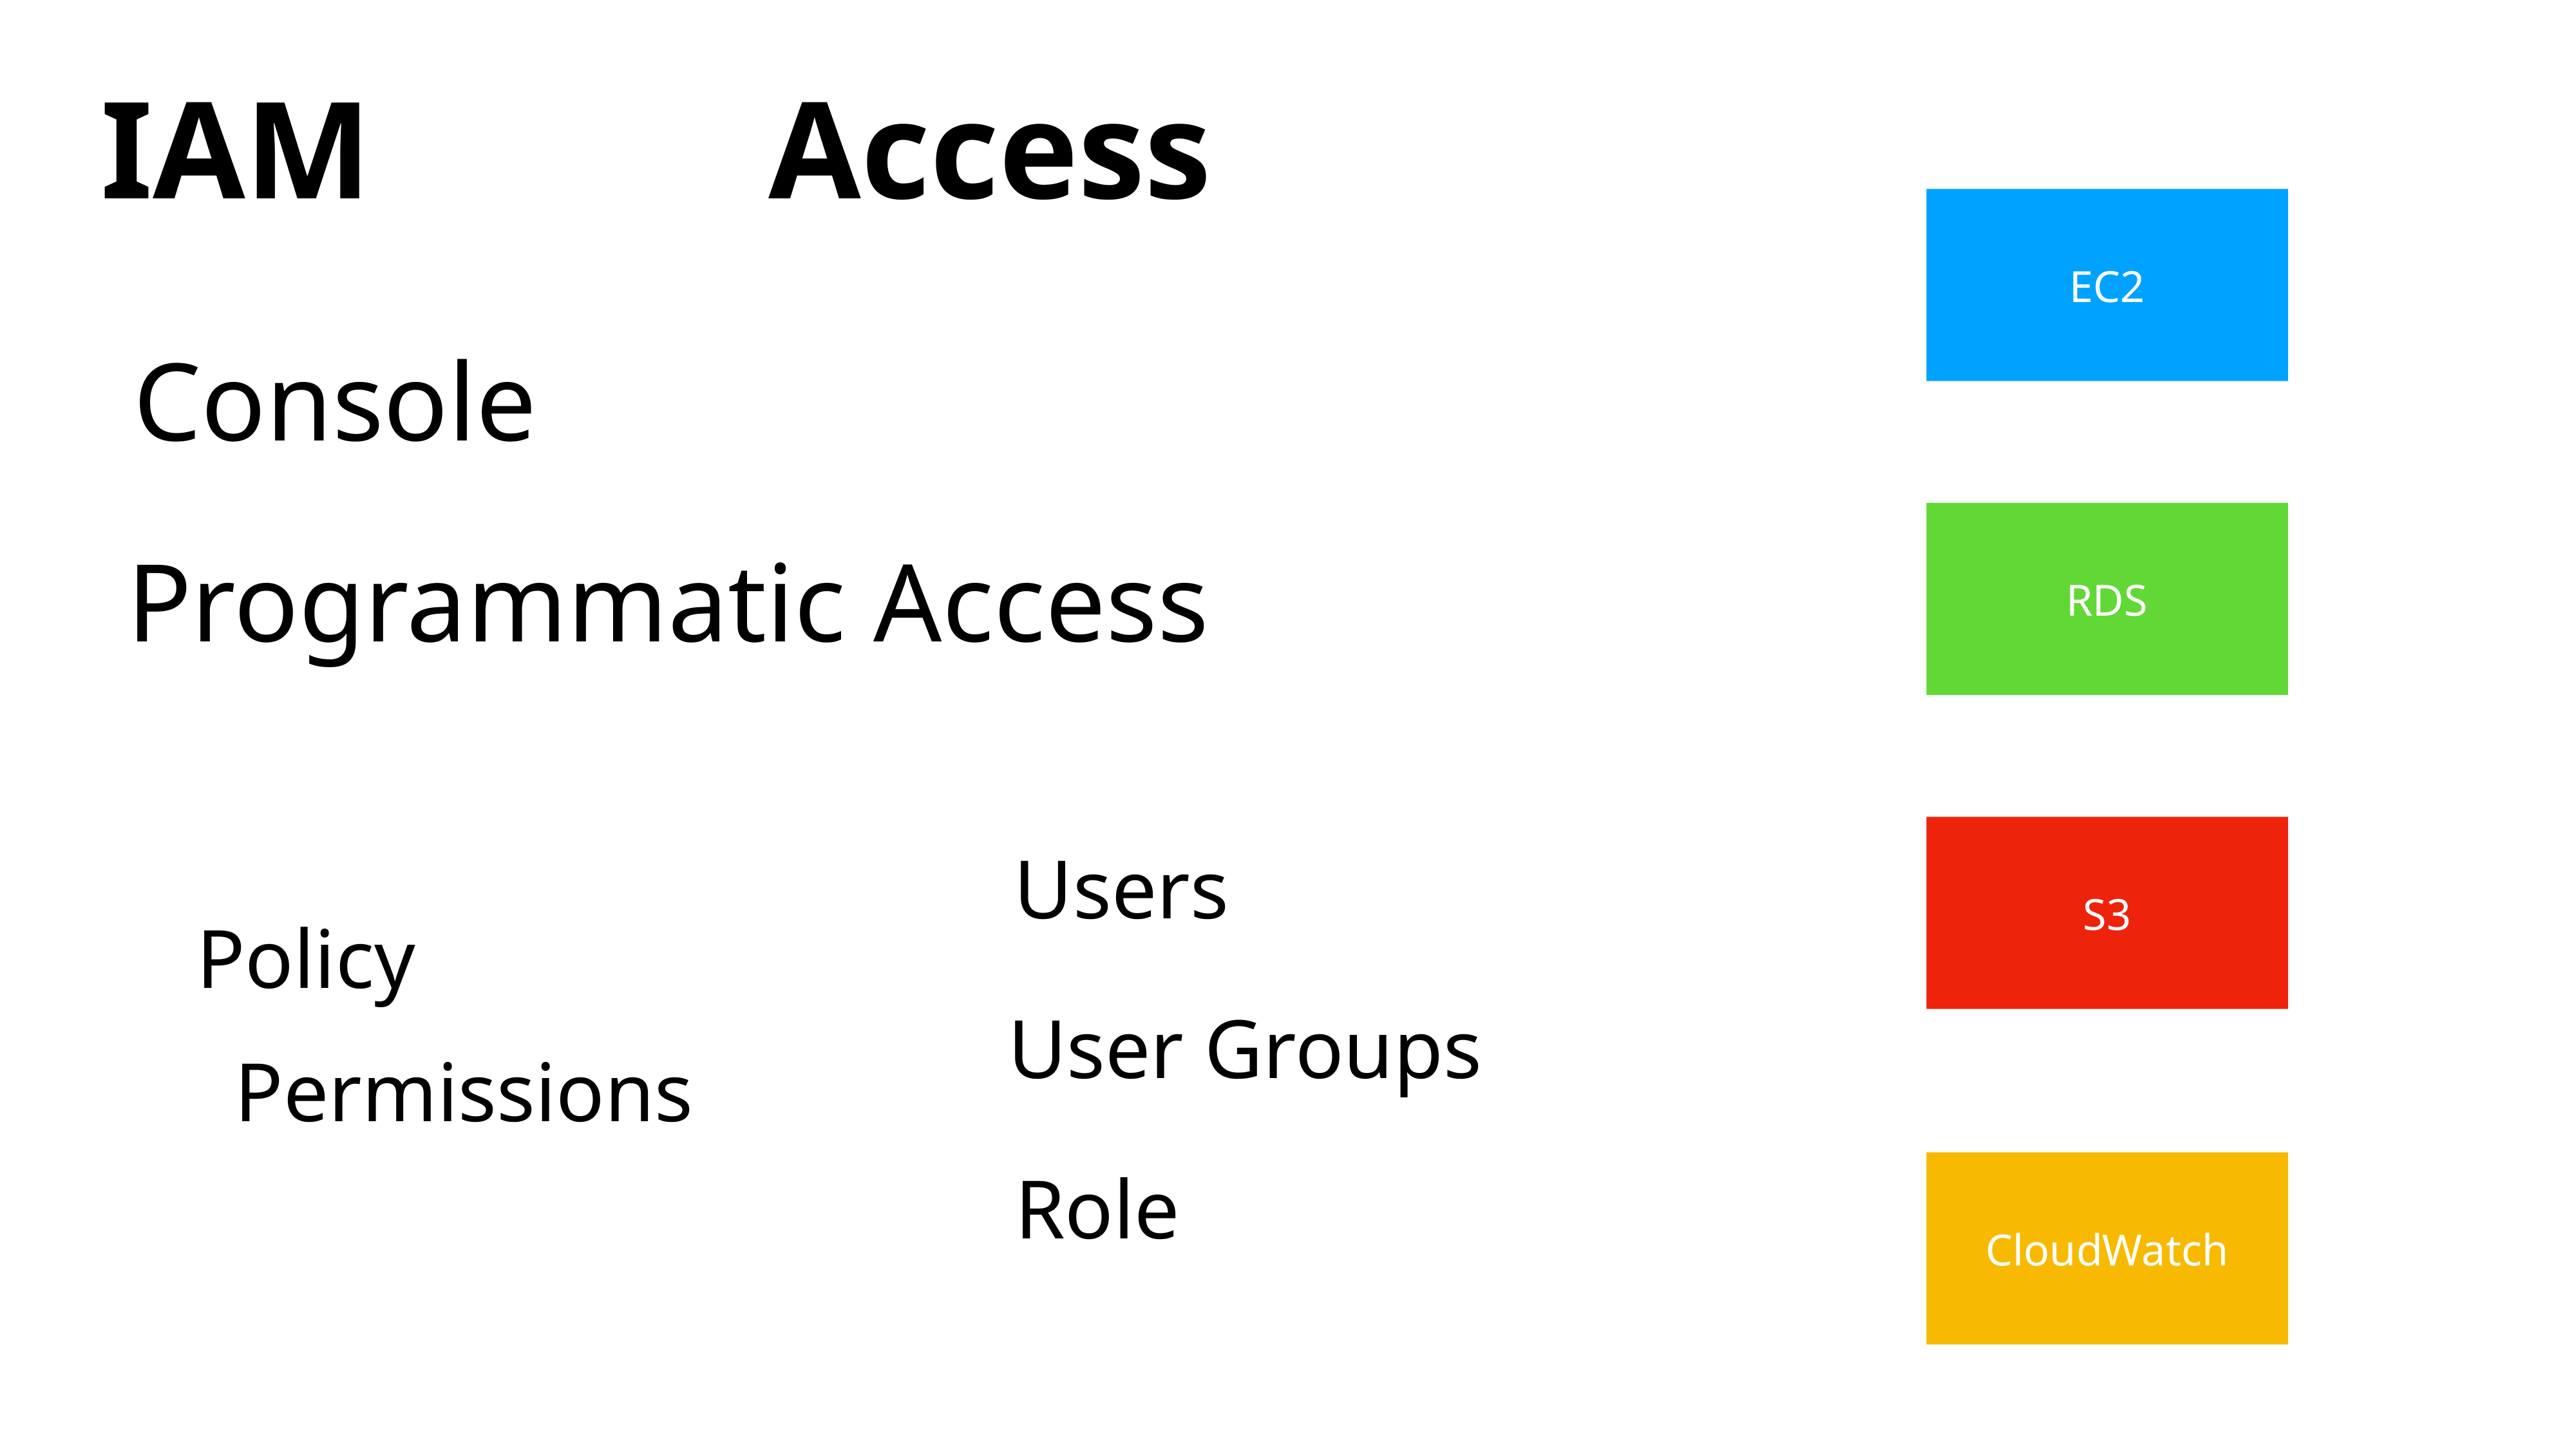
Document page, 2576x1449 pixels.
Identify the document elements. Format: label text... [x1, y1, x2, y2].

text_box IAM [95, 59, 377, 231]
text_box CloudWatch [1926, 1152, 2288, 1345]
text_box Policy [191, 902, 421, 1010]
text_box S3 [1926, 817, 2288, 1009]
text_box Role [1009, 1153, 1186, 1260]
text_box Programmatic Access [121, 529, 1215, 669]
text_box EC2 [1926, 189, 2288, 381]
text_box Console [128, 328, 543, 468]
text_box Access [763, 59, 1217, 231]
text_box Permissions [229, 1036, 699, 1143]
text_box User Groups [1002, 992, 1488, 1101]
text_box Users [1009, 832, 1235, 940]
text_box RDS [1926, 502, 2288, 696]
